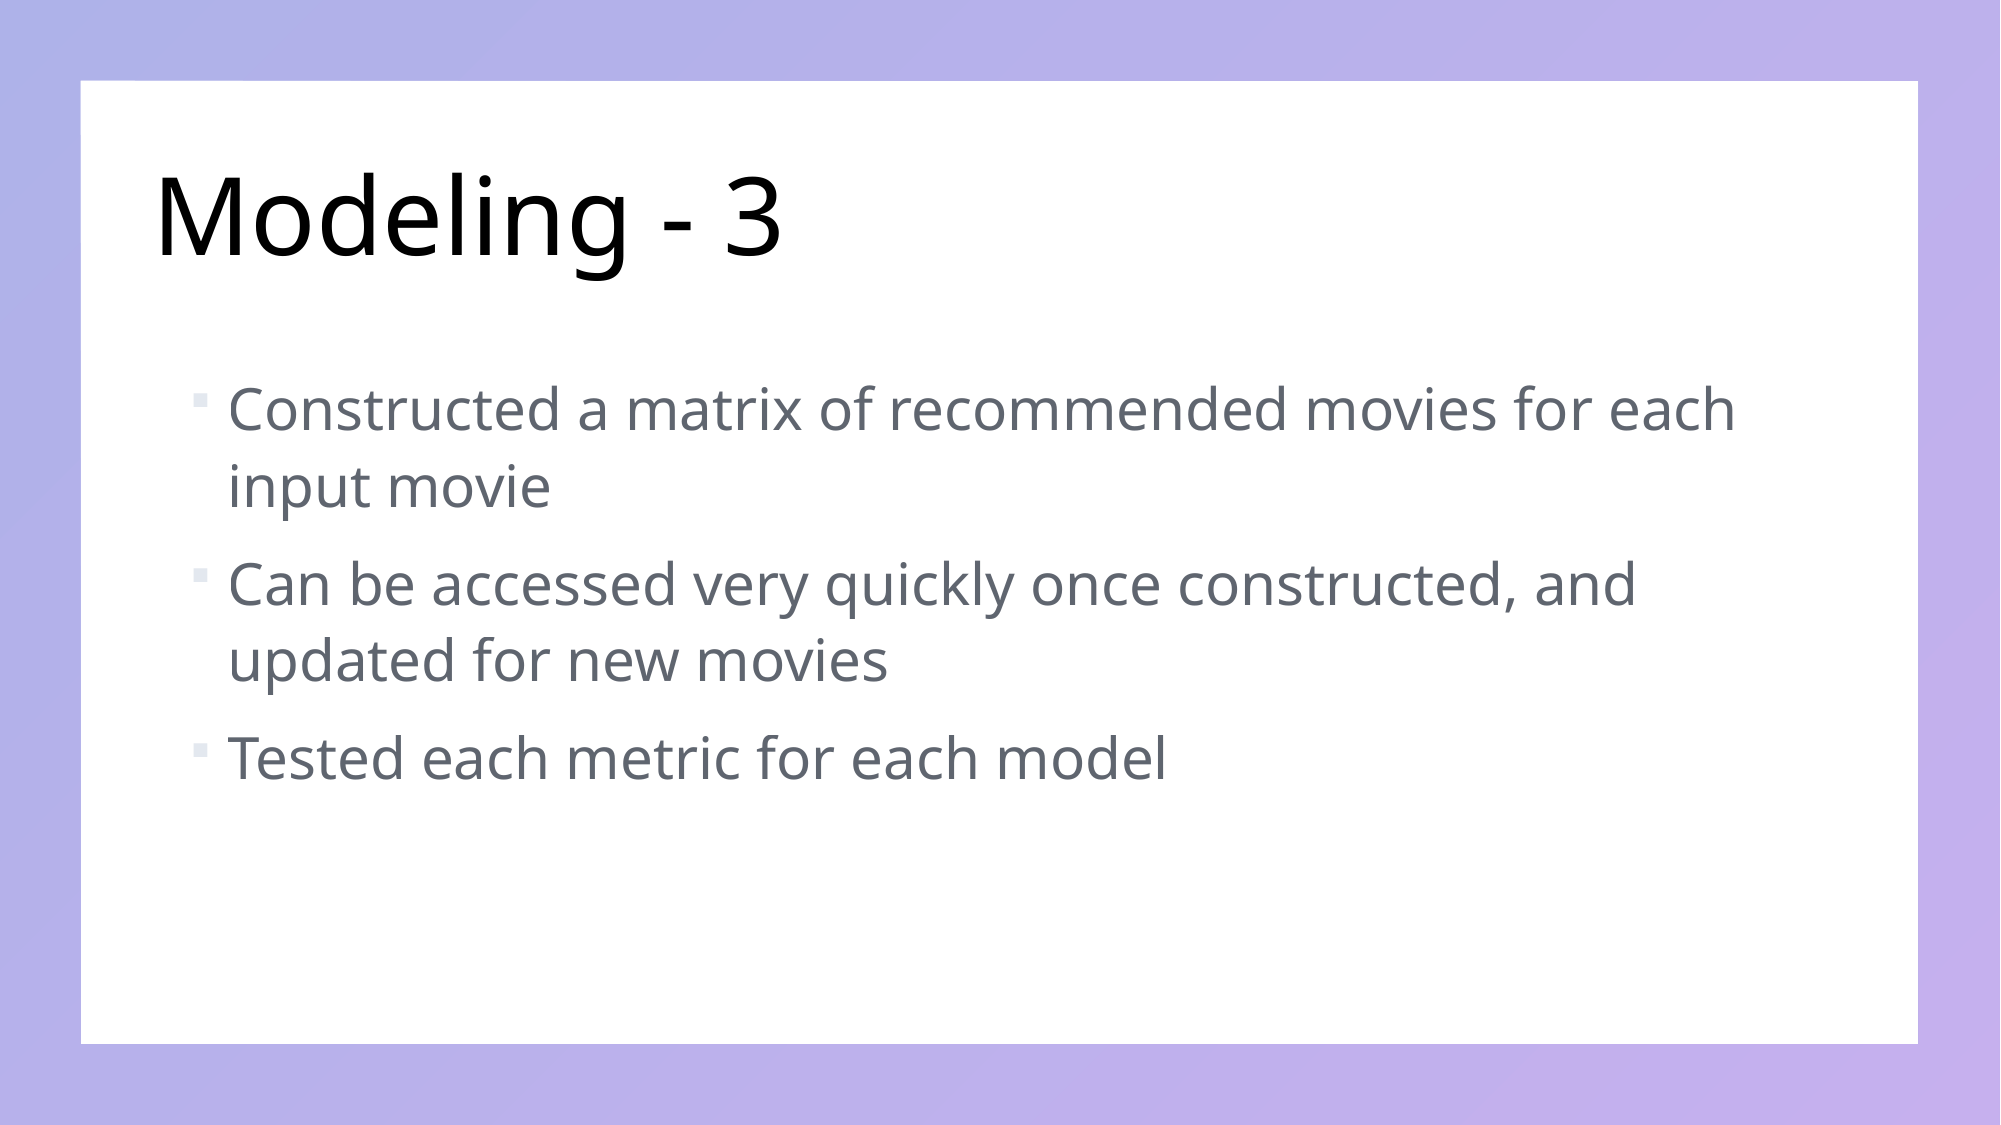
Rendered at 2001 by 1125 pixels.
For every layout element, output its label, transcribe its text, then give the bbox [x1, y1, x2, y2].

list Constructed a matrix of recommended movies for each input movie Can be accessed very quickly once constructed, and updated for new movies Tested each metric for each model [137, 357, 1863, 1014]
title Modeling - 3 [137, 111, 1863, 330]
